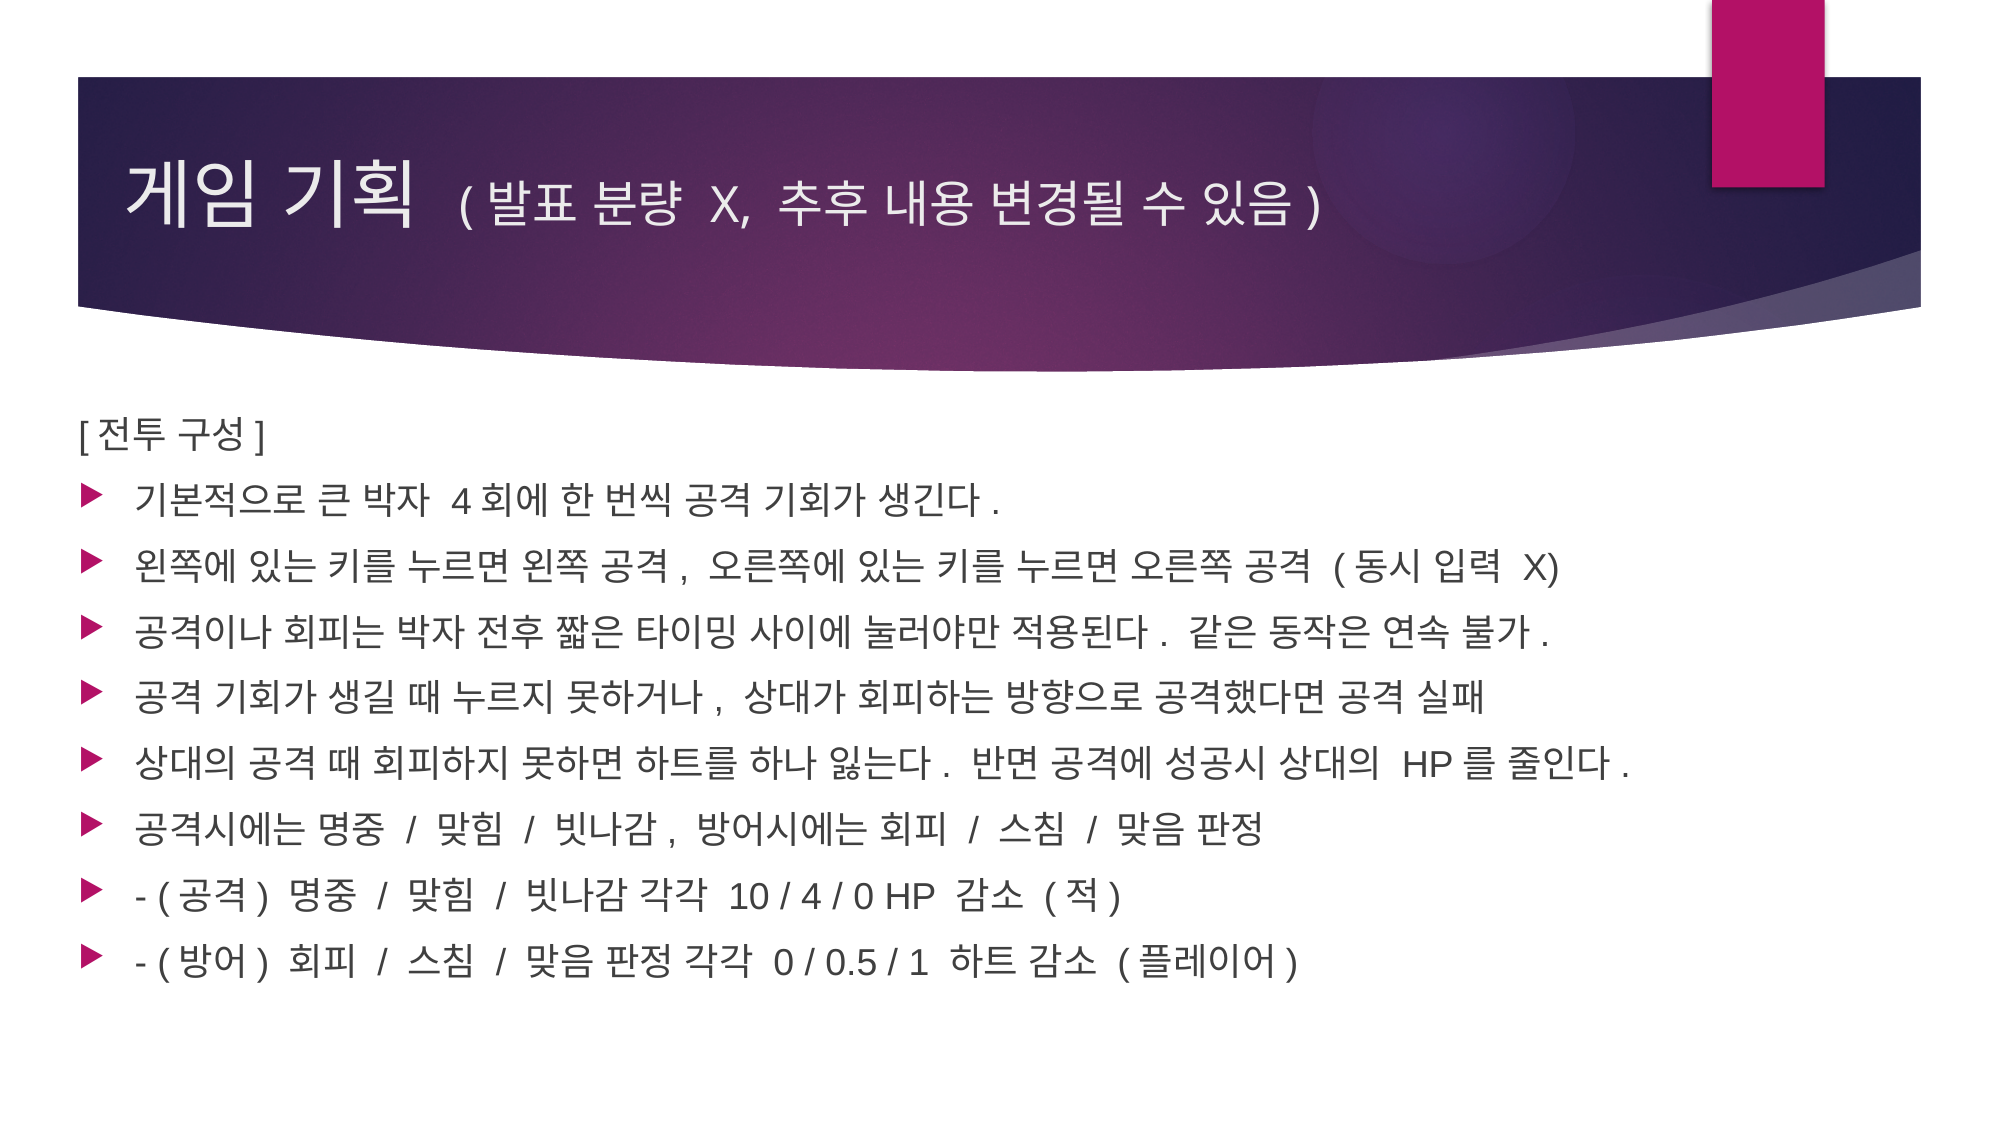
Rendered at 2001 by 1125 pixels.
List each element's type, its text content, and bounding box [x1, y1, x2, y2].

text_box 게임 기획 (발표 분량 X, 추후 내용 변경될 수 있음) [108, 134, 1546, 251]
text_box [전투 구성] 기본적으로 큰 박자 4회에 한 번씩 공격 기회가 생긴다. 왼쪽에 있는 키를 누르면 왼쪽 공격, 오른쪽에 있는 키를 누르면 오른쪽 공격 (동시 입력 X) 공격이나 회피는 박자 전후 짧은 타이밍 사이에 눌러야만 적용된다. 같은 동작은 연속 불가. 공격 기회가 생길 때 누르지 못하거나, 상대가 회피하는 방향으로 공격했다면 공격 실패 상대의 공격 때 회피하지 못하면 하트를 하나 잃는다. 반면 공격에 성공시 상대의 HP를 줄인다. 공격시에는 명중 / 맞힘 / 빗나감, 방어시에는 회피 / 스침 / 맞음 판정 - (공격) 명중 / 맞힘 / 빗나감 각각 10 / 4 / 0 HP 감소 (적) - (방어) 회피 / 스침 / 맞음 판정 각각 0 / 0.5 / 1 하트 감소 (플레이어) [63, 403, 1924, 1071]
